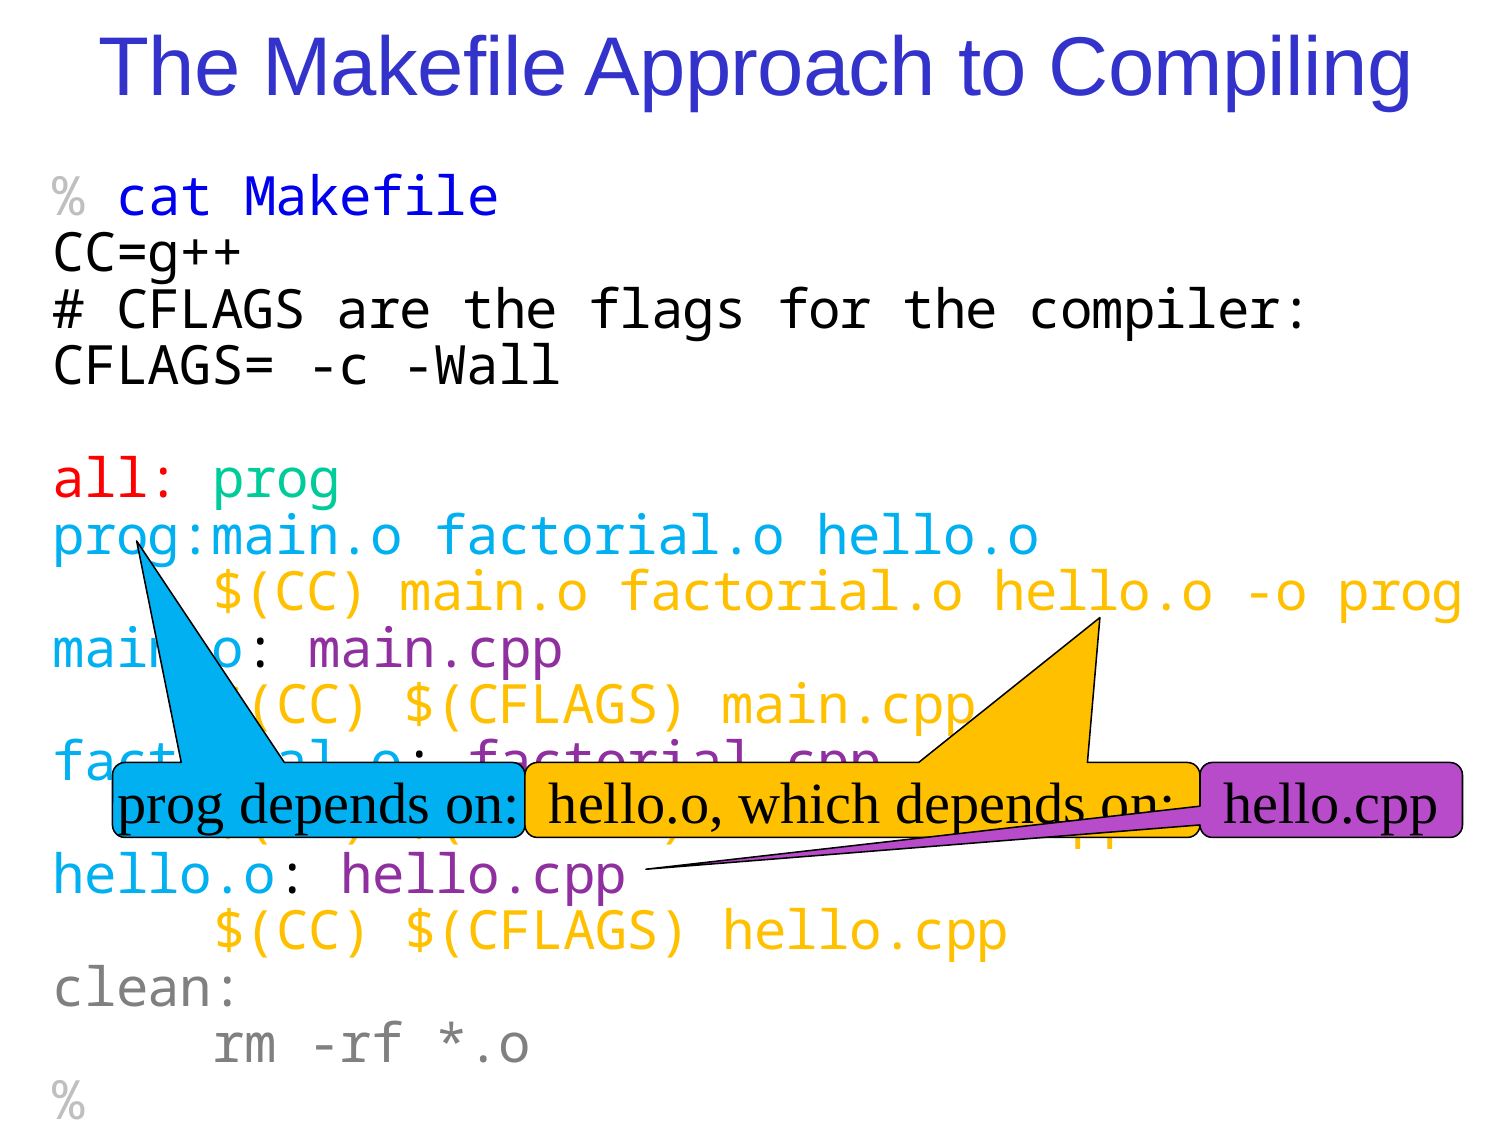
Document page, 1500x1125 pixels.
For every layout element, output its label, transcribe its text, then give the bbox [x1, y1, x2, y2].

text_box % cat Makefile CC=g++ # CFLAGS are the flags for the compiler: CFLAGS= -c -Wall all: prog prog:main.o factorial.o hello.o $(CC) main.o factorial.o hello.o -o prog main.o: main.cpp $(CC) $(CFLAGS) main.cpp factorial.o: factorial.cpp $(CC) $(CFLAGS) factorial.cpp hello.o: hello.cpp $(CC) $(CFLAGS) hello.cpp clean: rm -rf *.o % [37, 162, 1500, 1125]
text_box prog depends on: [112, 540, 525, 838]
title The Makefile Approach to Compiling [37, 0, 1476, 126]
text_box hello.cpp [645, 762, 1463, 870]
text_box hello.o, which depends on: [524, 617, 1200, 838]
